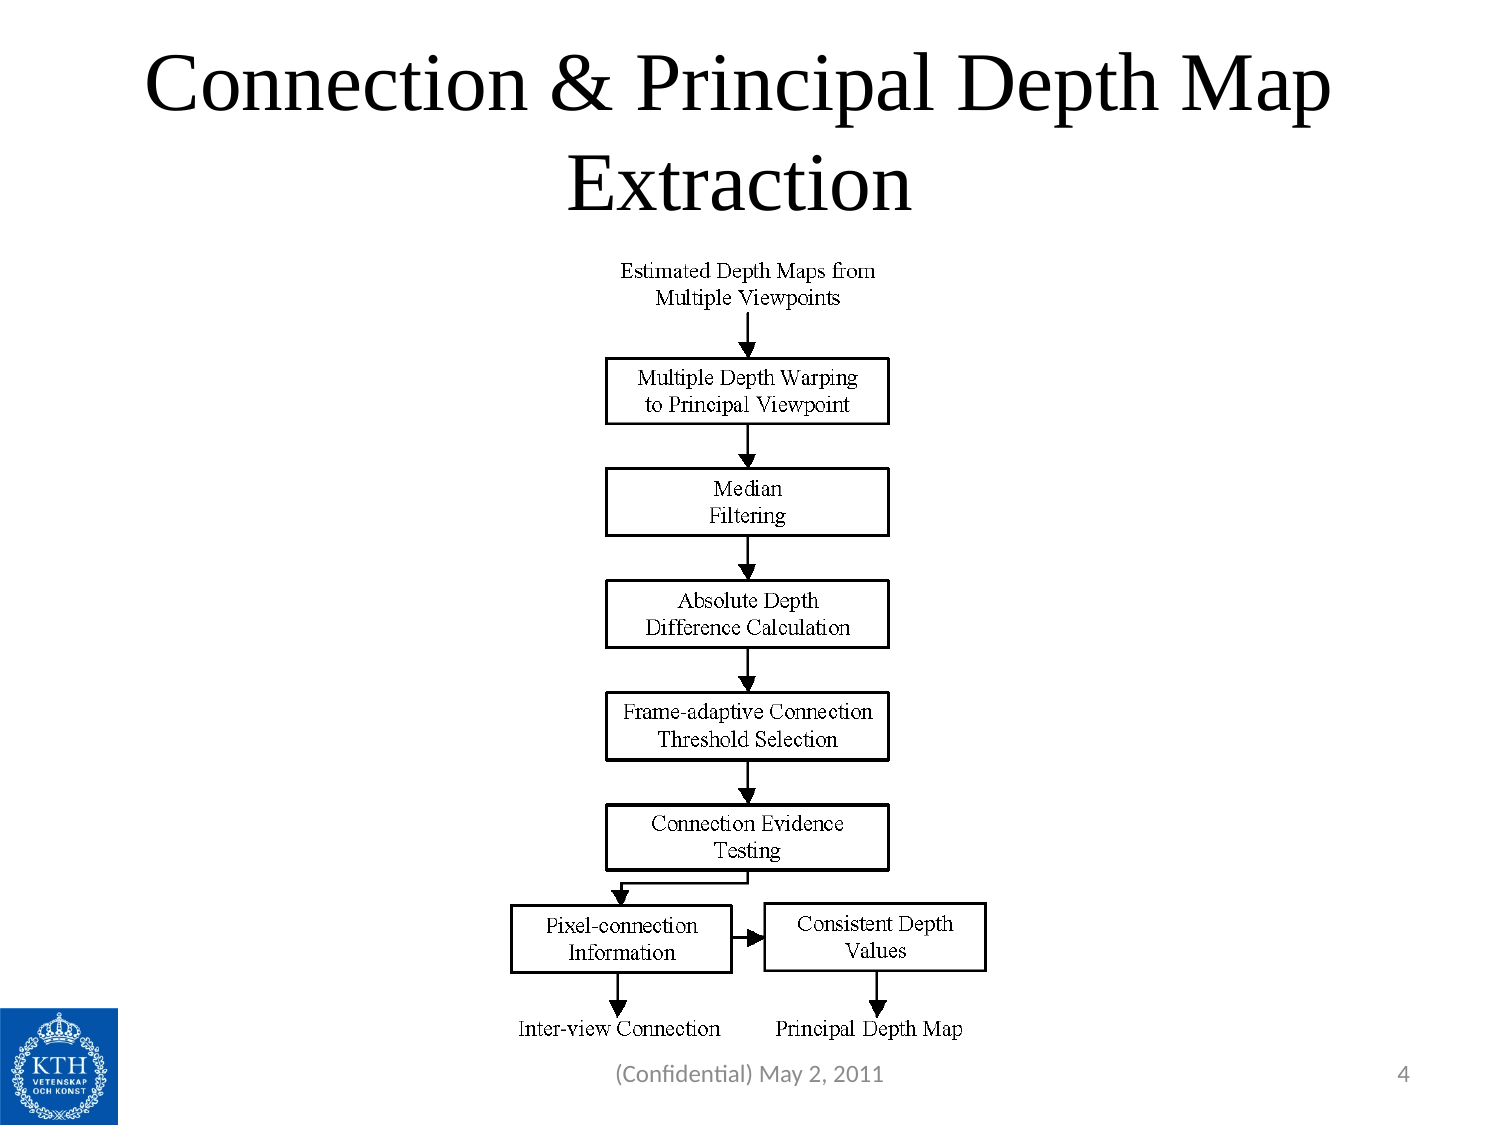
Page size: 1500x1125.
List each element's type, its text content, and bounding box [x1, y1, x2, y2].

picture [0, 1007, 118, 1125]
footer (Confidential) May 2, 2011 [512, 1054, 988, 1103]
title Connection & Principal Depth Map Extraction [64, 3, 1415, 250]
slide_number 4 [1074, 1042, 1425, 1103]
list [496, 250, 1006, 1047]
